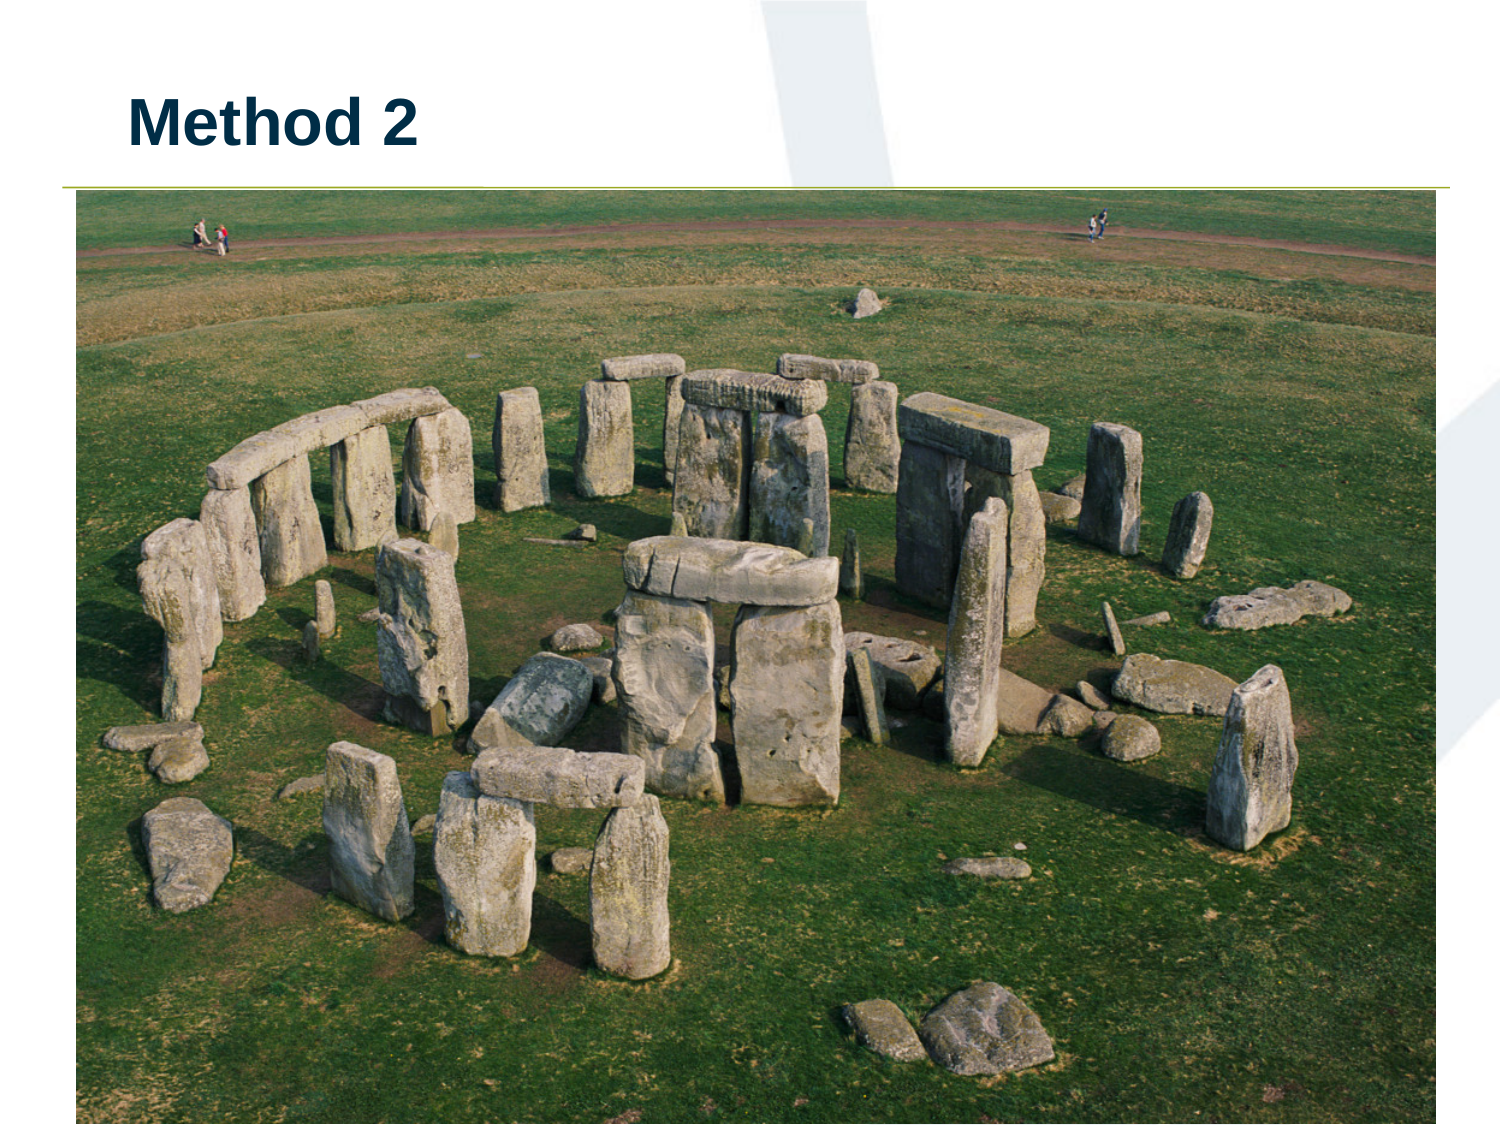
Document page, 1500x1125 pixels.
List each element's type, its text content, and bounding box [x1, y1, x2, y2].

title Method 2 [112, 24, 1388, 190]
picture [0, 0, 1500, 1125]
